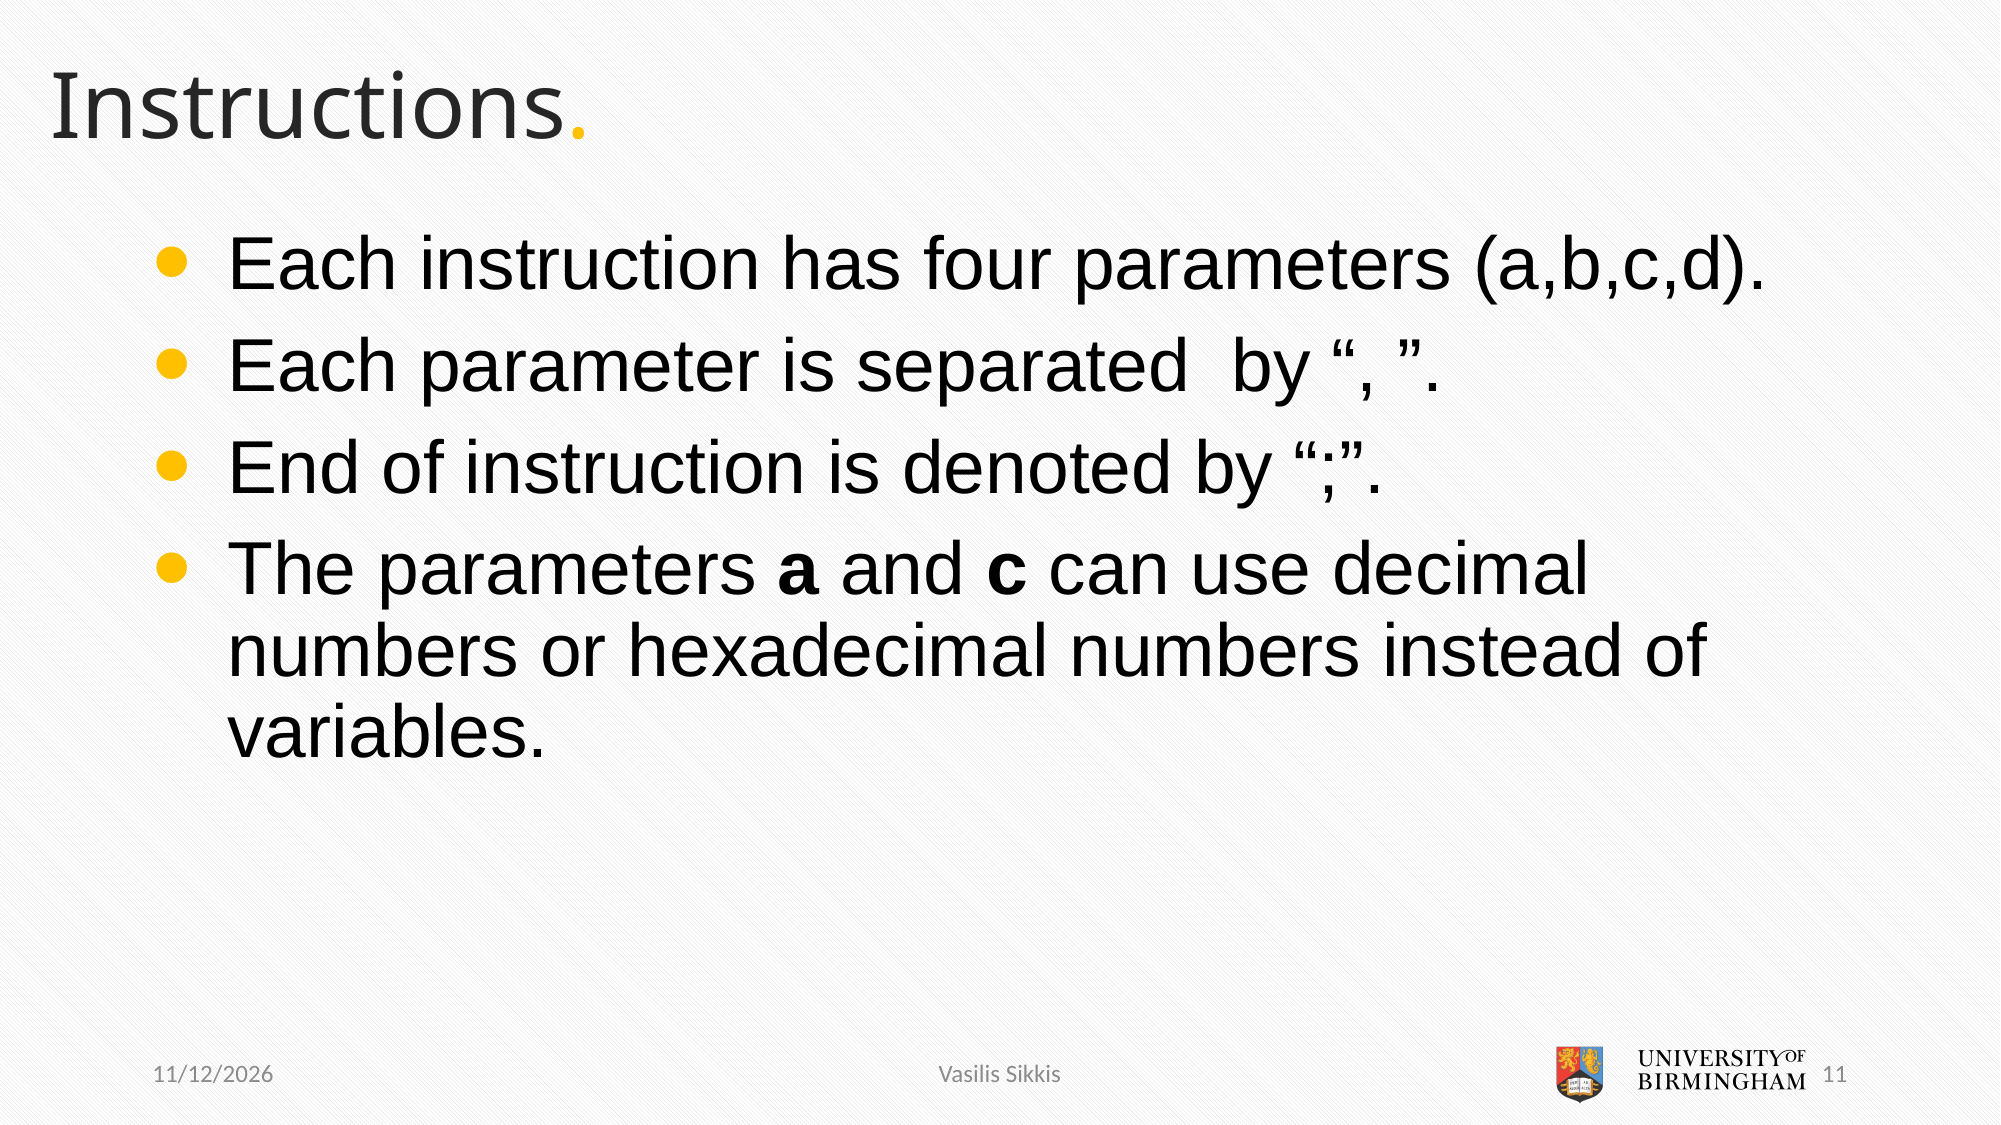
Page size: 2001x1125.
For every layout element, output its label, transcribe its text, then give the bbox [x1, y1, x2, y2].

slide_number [137, 1042, 588, 1103]
list Each instruction has four parameters (a,b,c,d). Each parameter is separated by “, ”. End of instruction is denoted by “;”. The parameters a and c can use decimal numbers or hexadecimal numbers instead of variables. [137, 217, 1863, 1014]
slide_number 11 [1412, 1042, 1863, 1103]
picture [1552, 1103, 1810, 1107]
footer Vasilis Sikkis [662, 1042, 1338, 1103]
title Instructions. [35, 0, 1761, 218]
